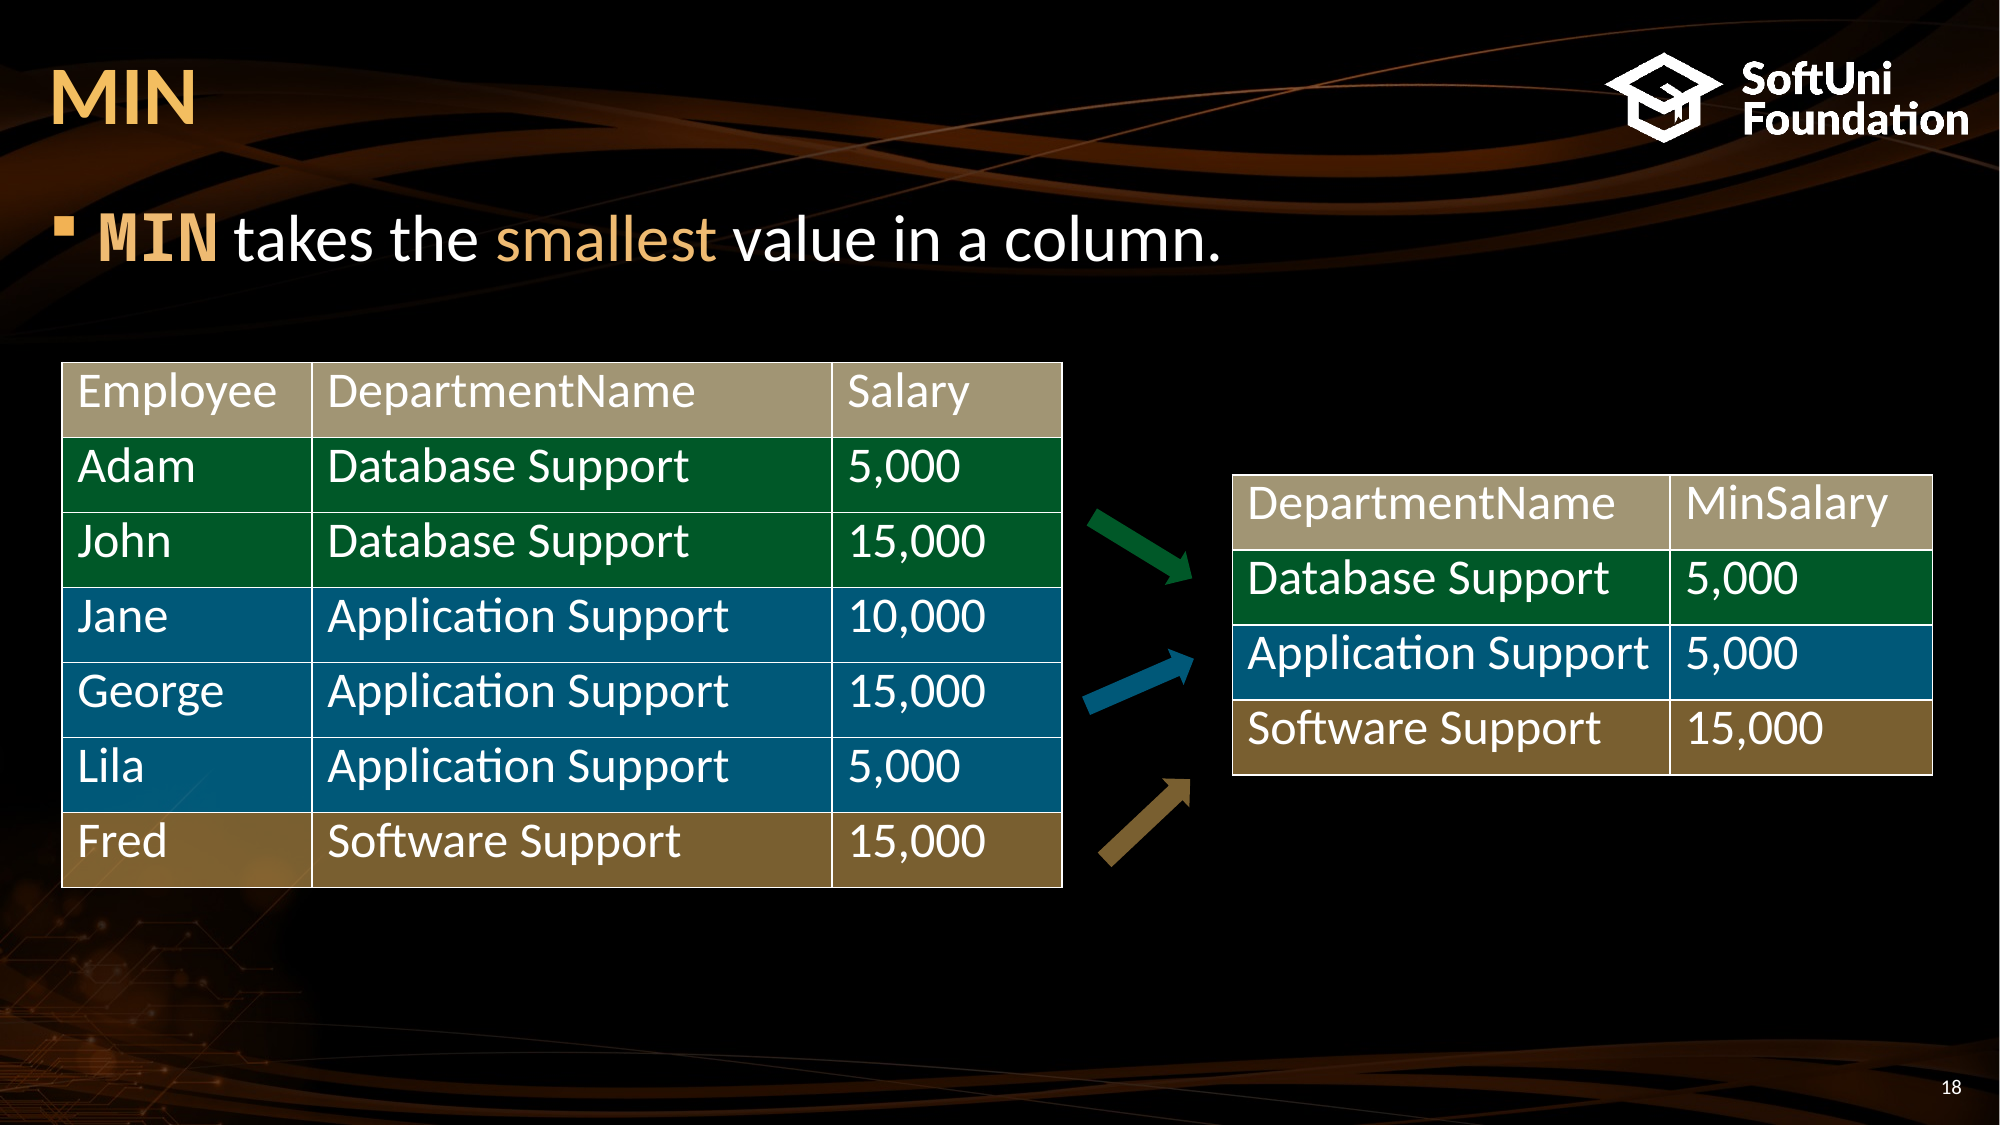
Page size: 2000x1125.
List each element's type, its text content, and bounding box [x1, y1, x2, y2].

list MIN takes the smallest value in a column. [31, 188, 1968, 1103]
title MIN [30, 6, 1602, 189]
picture [0, 0, 2000, 1125]
